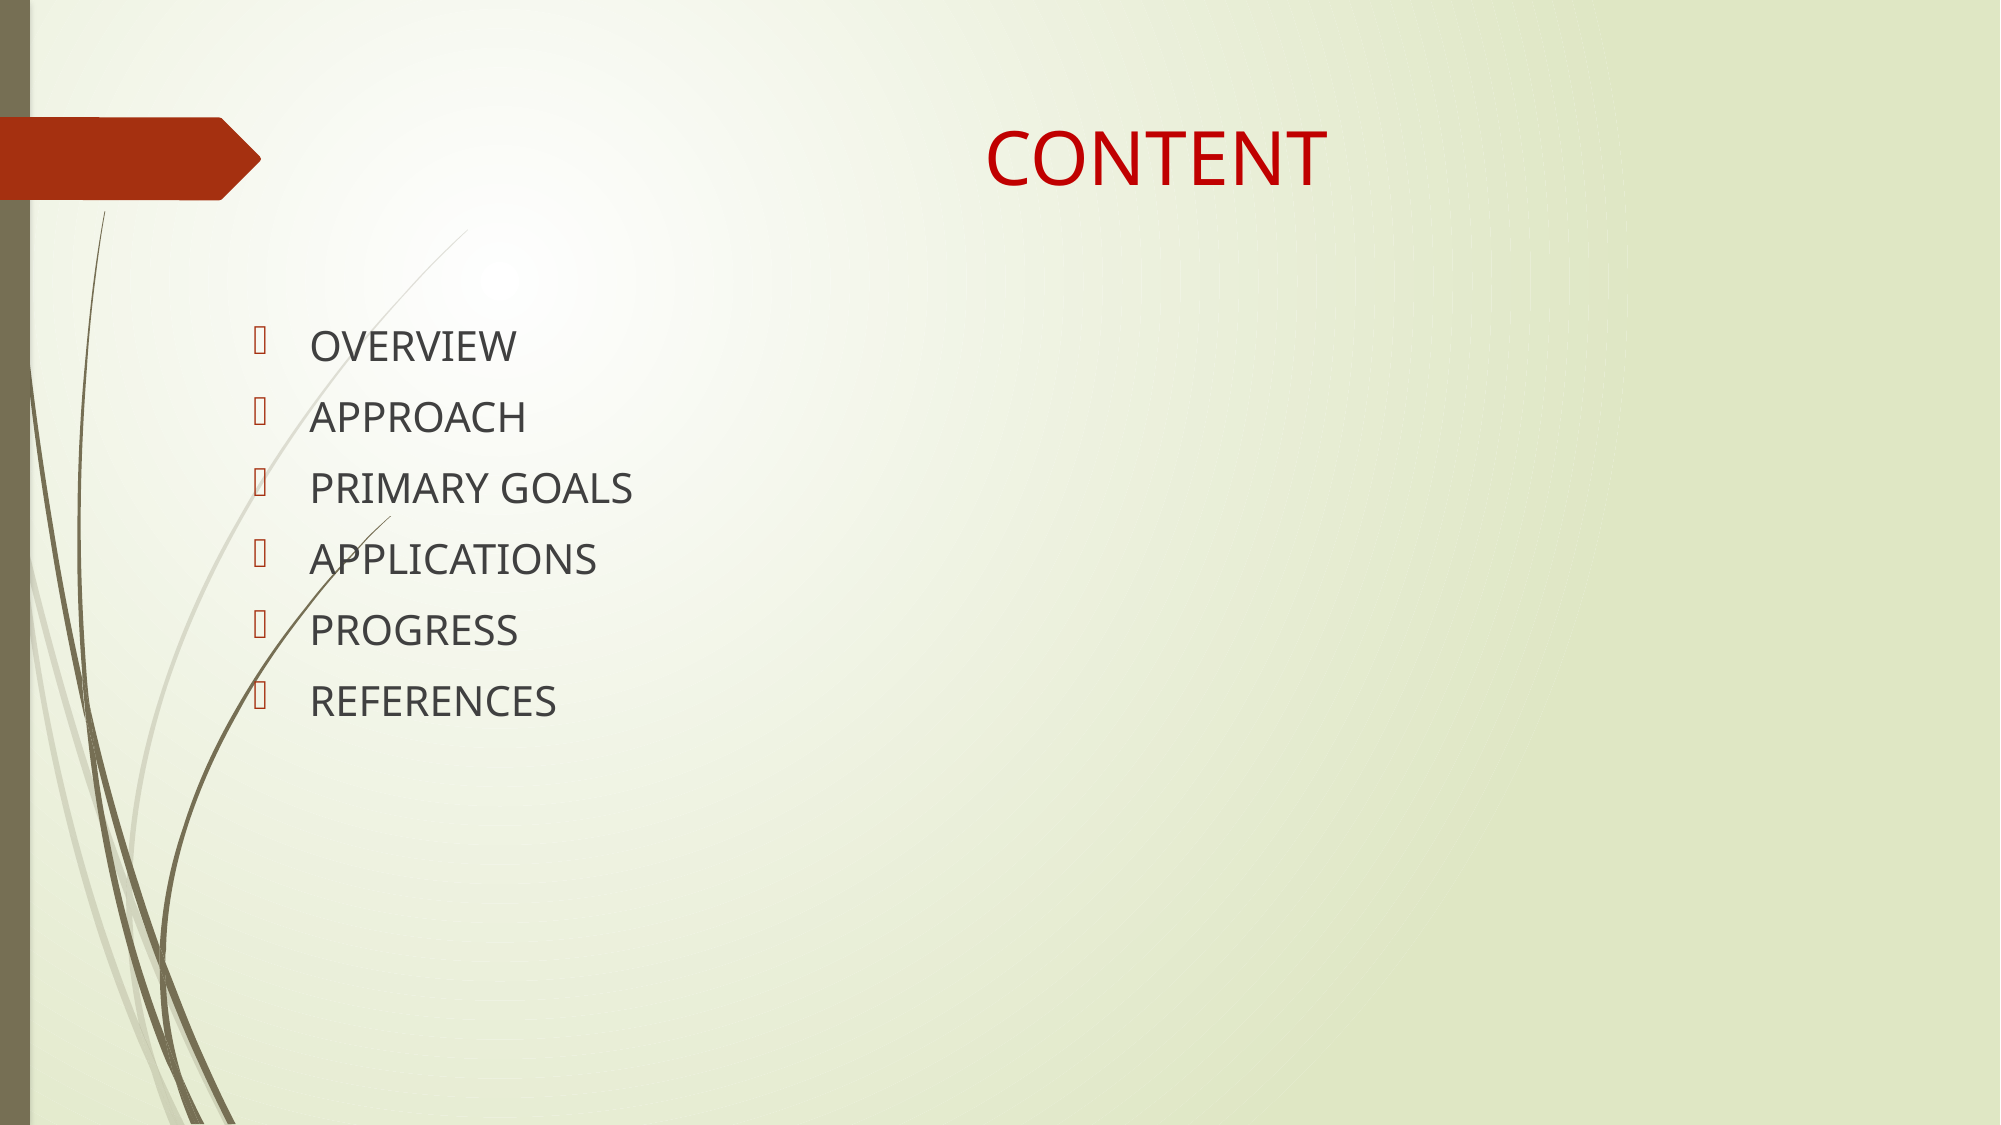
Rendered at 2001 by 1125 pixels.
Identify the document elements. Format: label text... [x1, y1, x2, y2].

title CONTENT [425, 102, 1888, 313]
list OVERVIEW APPROACH PRIMARY GOALS APPLICATIONS PROGRESS REFERENCES [238, 256, 1814, 919]
